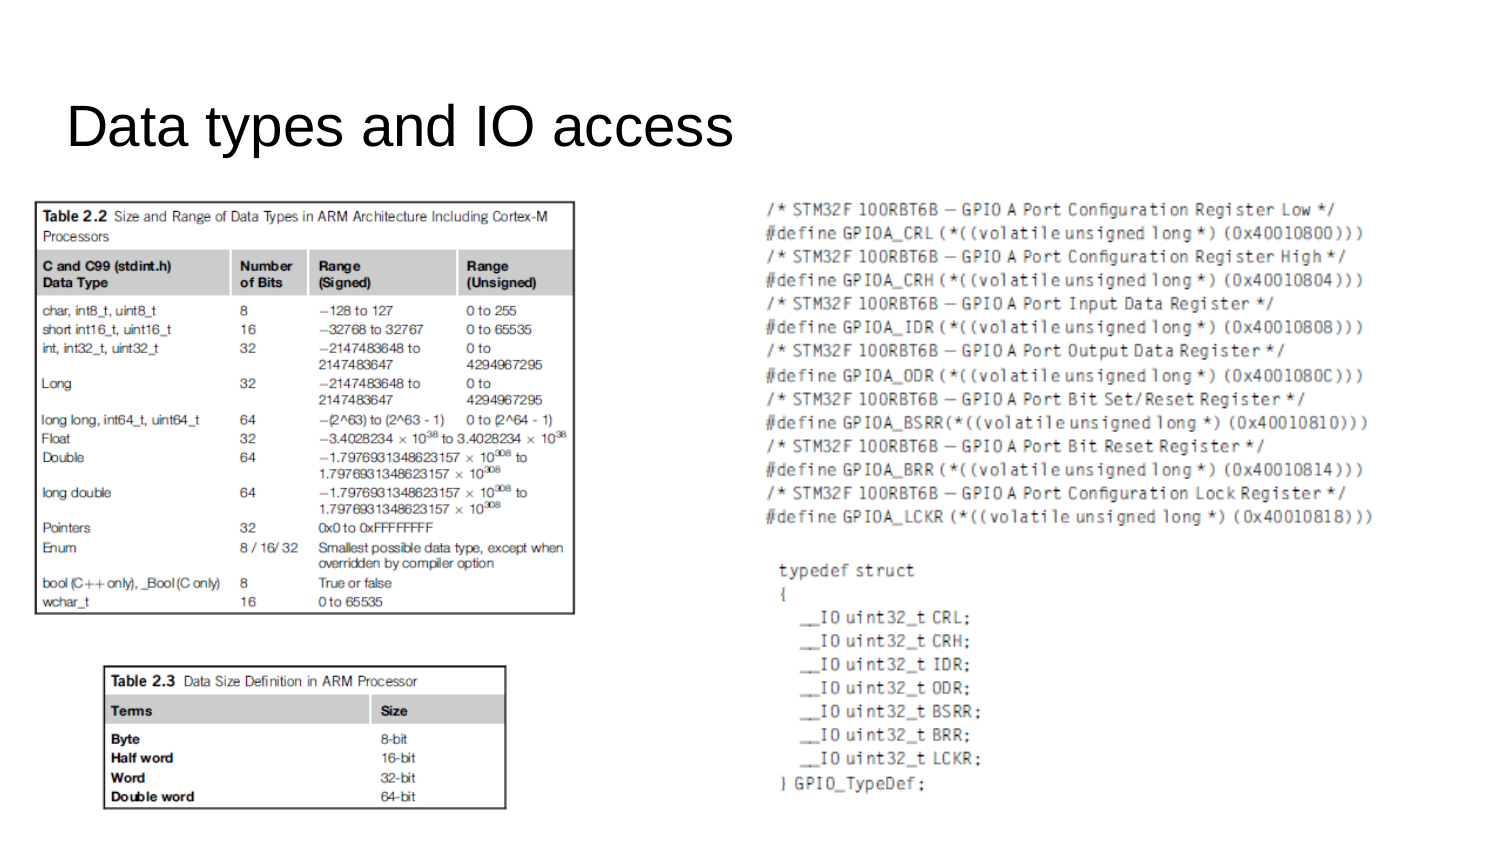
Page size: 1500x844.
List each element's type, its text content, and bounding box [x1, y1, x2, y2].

picture [768, 550, 990, 800]
title Data types and IO access [51, 72, 1449, 167]
picture [758, 197, 1385, 537]
picture [24, 191, 583, 819]
